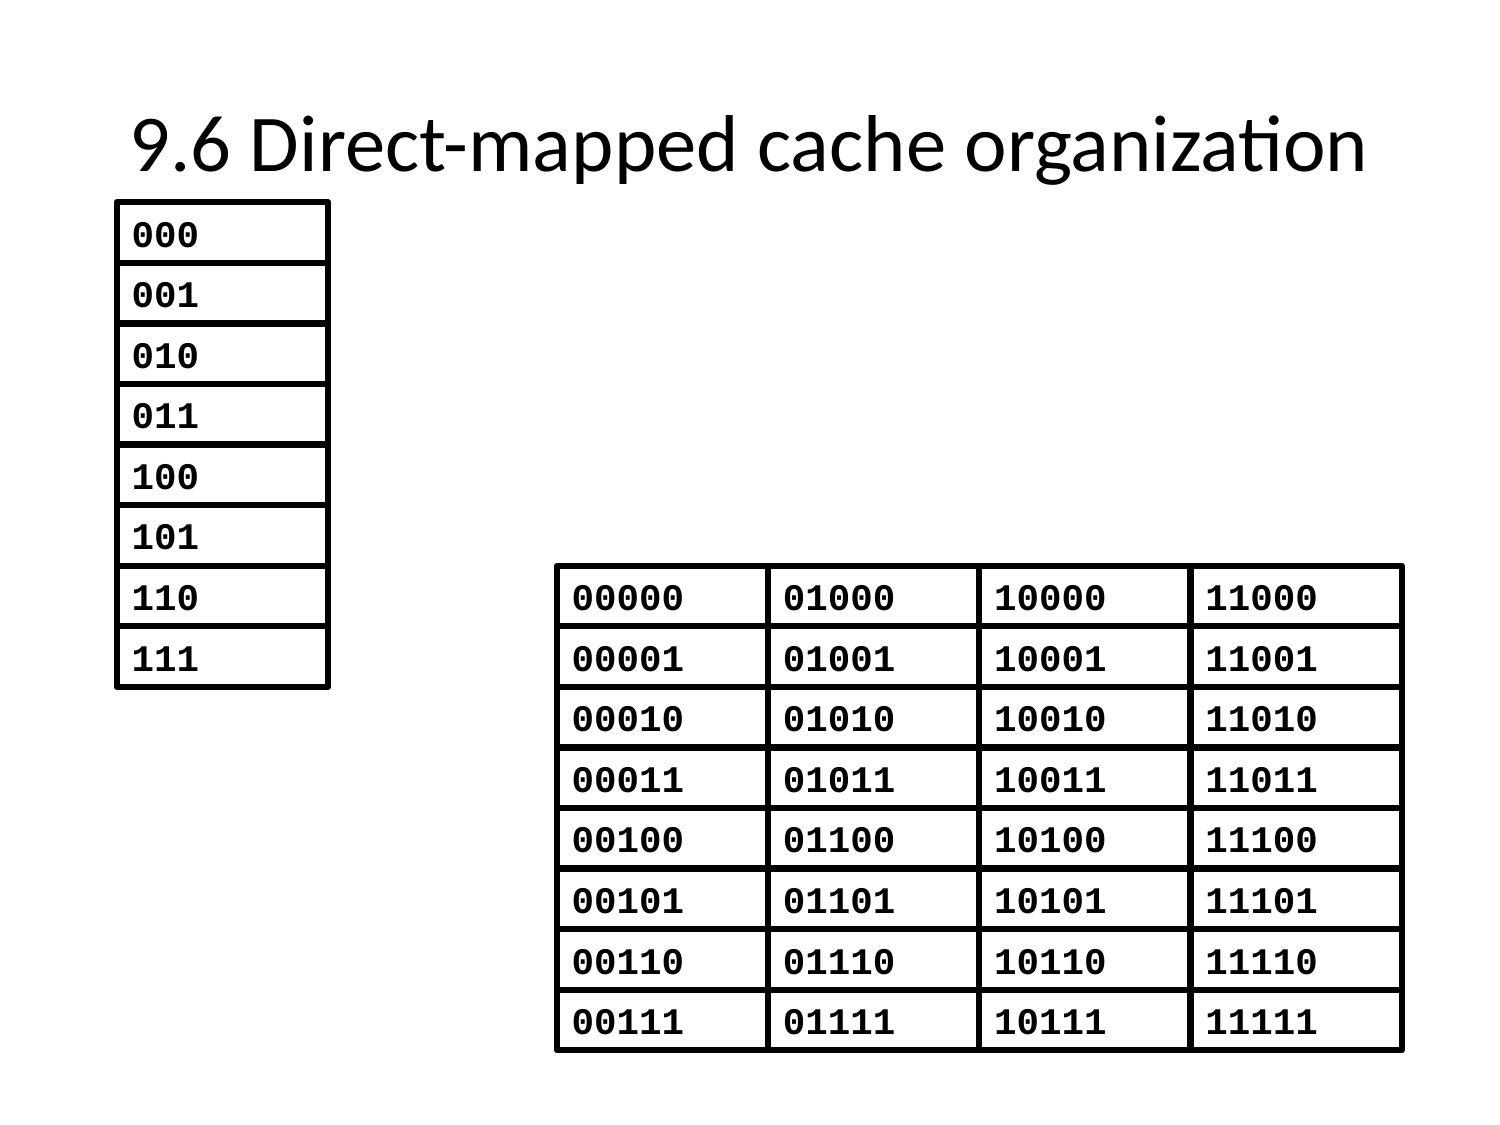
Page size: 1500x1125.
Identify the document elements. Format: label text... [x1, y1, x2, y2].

text_box 10110 [979, 929, 1190, 989]
text_box 110 [116, 565, 328, 626]
text_box 00100 [556, 808, 768, 868]
text_box 10000 [979, 565, 1190, 626]
text_box 00000 [556, 565, 768, 626]
text_box 00010 [556, 686, 768, 747]
text_box 11010 [1190, 686, 1402, 747]
text_box 011 [116, 383, 328, 444]
text_box 11001 [1190, 626, 1402, 686]
text_box 10010 [979, 686, 1190, 747]
text_box 001 [116, 262, 328, 323]
text_box 10011 [979, 747, 1190, 808]
text_box 10100 [979, 808, 1190, 868]
text_box 01101 [768, 868, 979, 929]
text_box 10101 [979, 868, 1190, 929]
text_box 01111 [768, 989, 979, 1051]
text_box 111 [116, 626, 328, 687]
text_box 11111 [1190, 989, 1402, 1051]
text_box 00101 [556, 868, 768, 929]
text_box 10001 [979, 626, 1190, 686]
text_box 10111 [979, 989, 1190, 1051]
text_box 01110 [768, 929, 979, 989]
text_box 01000 [768, 565, 979, 626]
text_box 00001 [556, 626, 768, 686]
text_box 00110 [556, 929, 768, 989]
text_box 01001 [768, 626, 979, 686]
text_box 11100 [1190, 808, 1402, 868]
text_box 01010 [768, 686, 979, 747]
text_box 010 [116, 323, 328, 383]
text_box 00111 [556, 989, 768, 1051]
text_box 01100 [768, 808, 979, 868]
title 9.6 Direct-mapped cache organization [75, 45, 1425, 233]
text_box 100 [116, 444, 328, 505]
text_box 00011 [556, 747, 768, 808]
text_box 101 [116, 505, 328, 565]
text_box 11000 [1190, 565, 1402, 626]
text_box 11110 [1190, 929, 1402, 989]
text_box 11011 [1190, 747, 1402, 808]
text_box 01011 [768, 747, 979, 808]
text_box 11101 [1190, 868, 1402, 929]
text_box 000 [116, 202, 328, 262]
